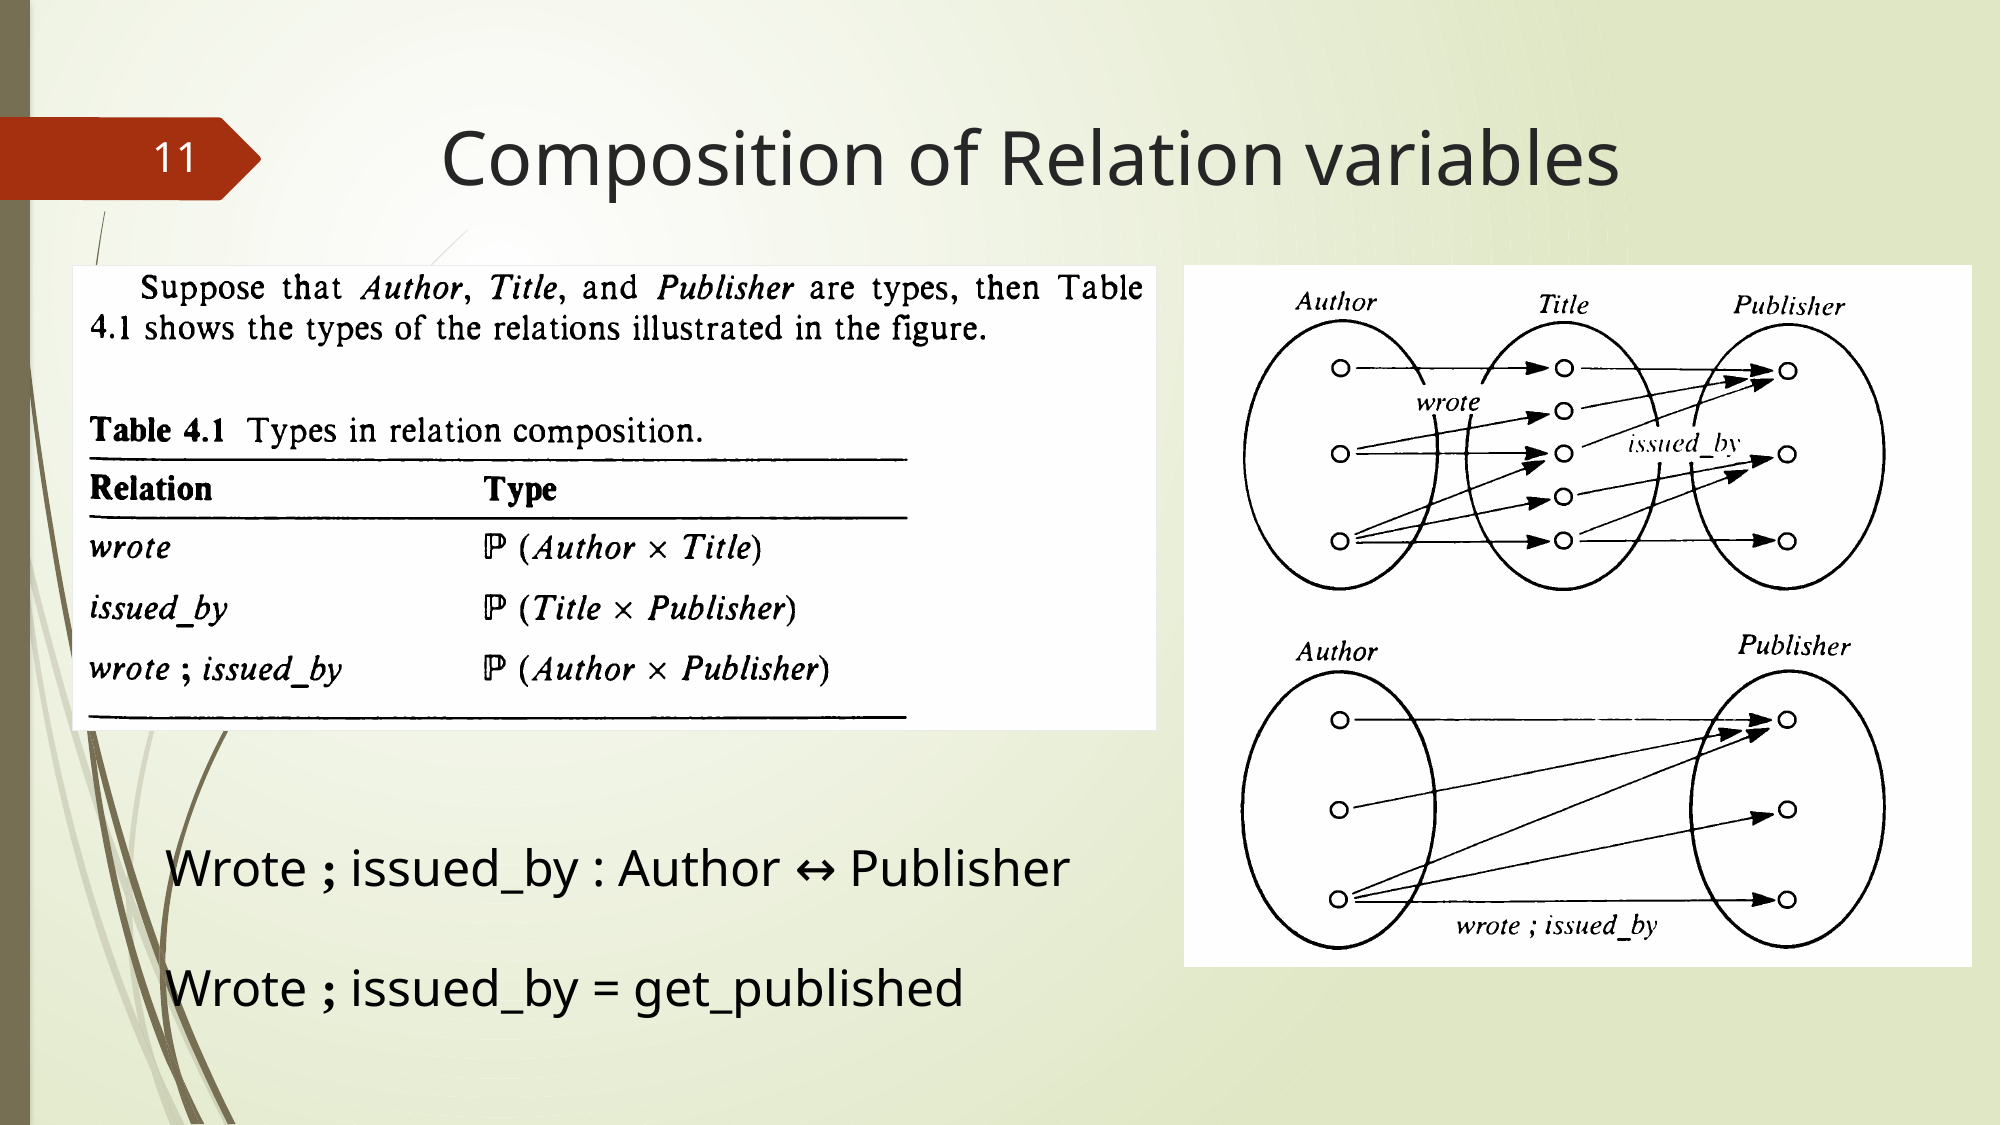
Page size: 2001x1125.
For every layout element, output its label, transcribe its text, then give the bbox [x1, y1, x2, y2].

title Composition of Relation variables [425, 102, 1888, 313]
slide_number 11 [87, 129, 216, 190]
picture [1183, 265, 1972, 967]
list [72, 265, 1157, 731]
text_box Wrote ; issued_by : Author ↔ Publisher Wrote ; issued_by = get_published [151, 829, 1097, 1025]
